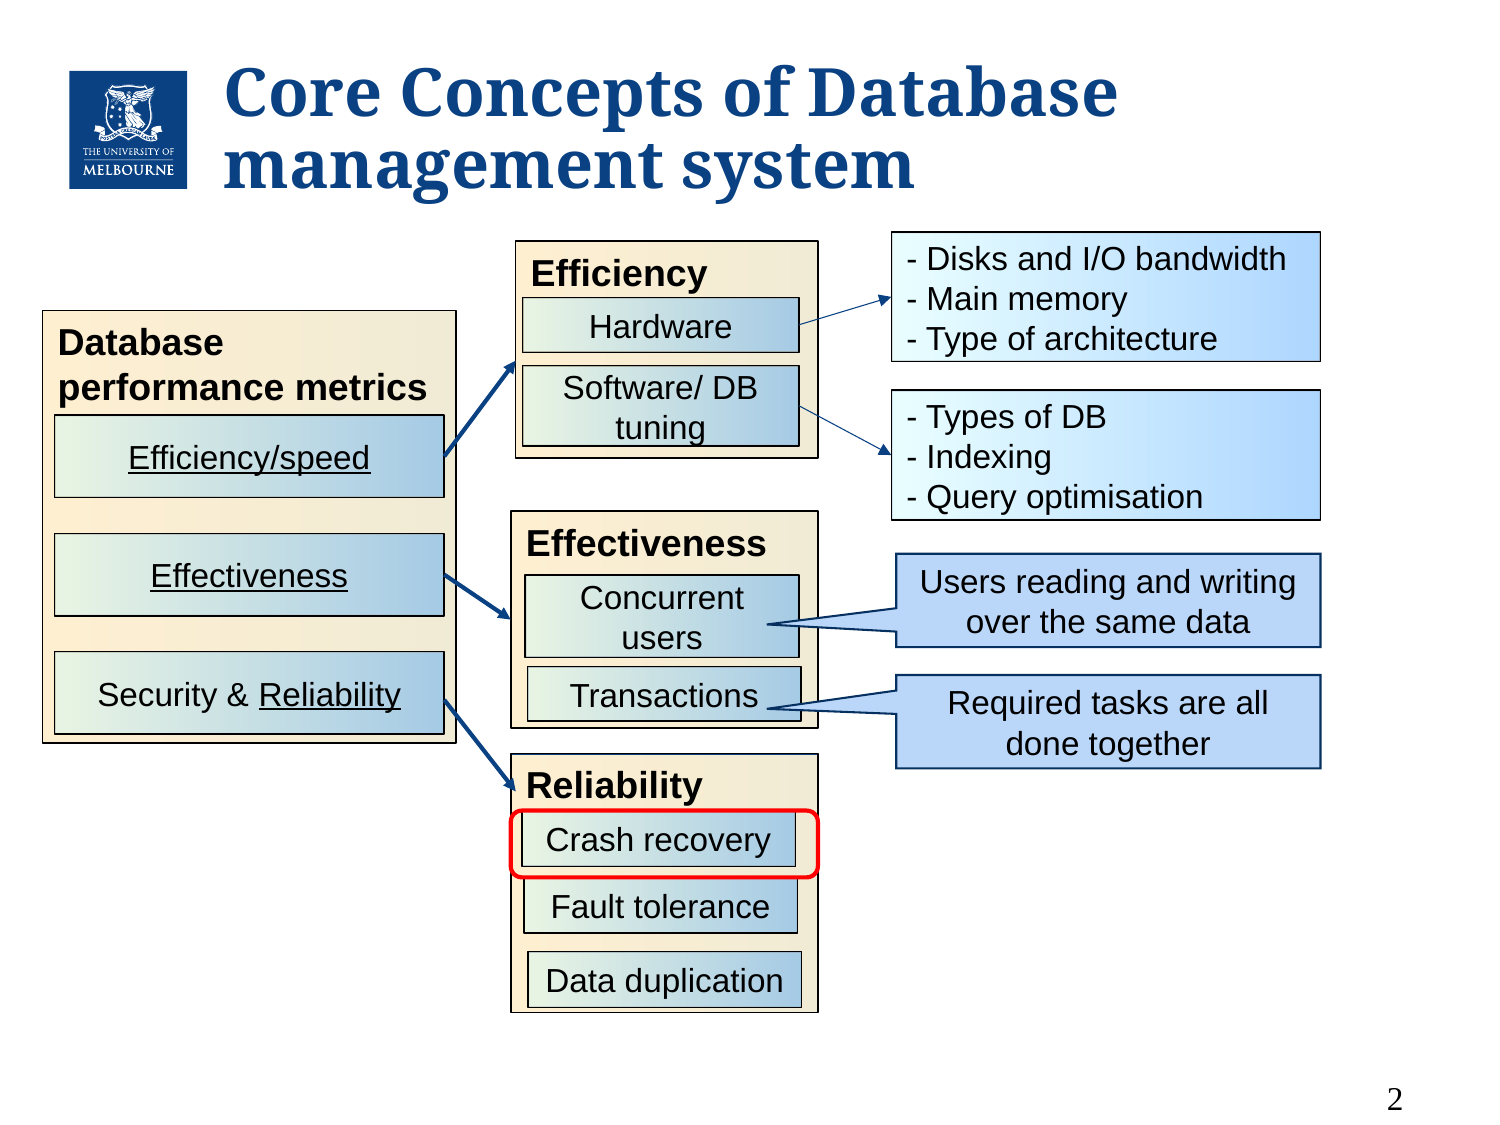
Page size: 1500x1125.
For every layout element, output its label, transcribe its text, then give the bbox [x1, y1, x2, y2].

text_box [798, 405, 892, 456]
text_box Reliability [510, 872, 818, 1013]
text_box Data duplication [528, 951, 802, 1008]
text_box Required tasks are all done together [766, 673, 1322, 770]
text_box Hardware [522, 297, 799, 353]
text_box - Types of DB - Indexing - Query optimisation [891, 390, 1321, 520]
text_box Efficiency [515, 241, 818, 458]
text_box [444, 360, 516, 457]
text_box Reliability [510, 753, 818, 816]
text_box Users reading and writing over the same data [766, 552, 1322, 649]
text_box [798, 296, 892, 325]
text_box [444, 699, 516, 792]
text_box Effectiveness [54, 533, 445, 616]
text_box - Disks and I/O bandwidth - Main memory - Type of architecture [891, 232, 1321, 362]
title Core Concepts of Database management system [208, 64, 1443, 211]
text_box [444, 574, 511, 620]
text_box Effectiveness [510, 511, 818, 728]
text_box [509, 809, 819, 879]
text_box Transactions [527, 666, 802, 722]
text_box Efficiency/speed [54, 415, 445, 498]
text_box Database performance metrics [42, 310, 457, 743]
text_box Software/ DB tuning [522, 365, 799, 446]
text_box Fault tolerance [523, 879, 798, 934]
text_box Security & Reliability [54, 651, 445, 734]
text_box Concurrent users [525, 574, 799, 658]
